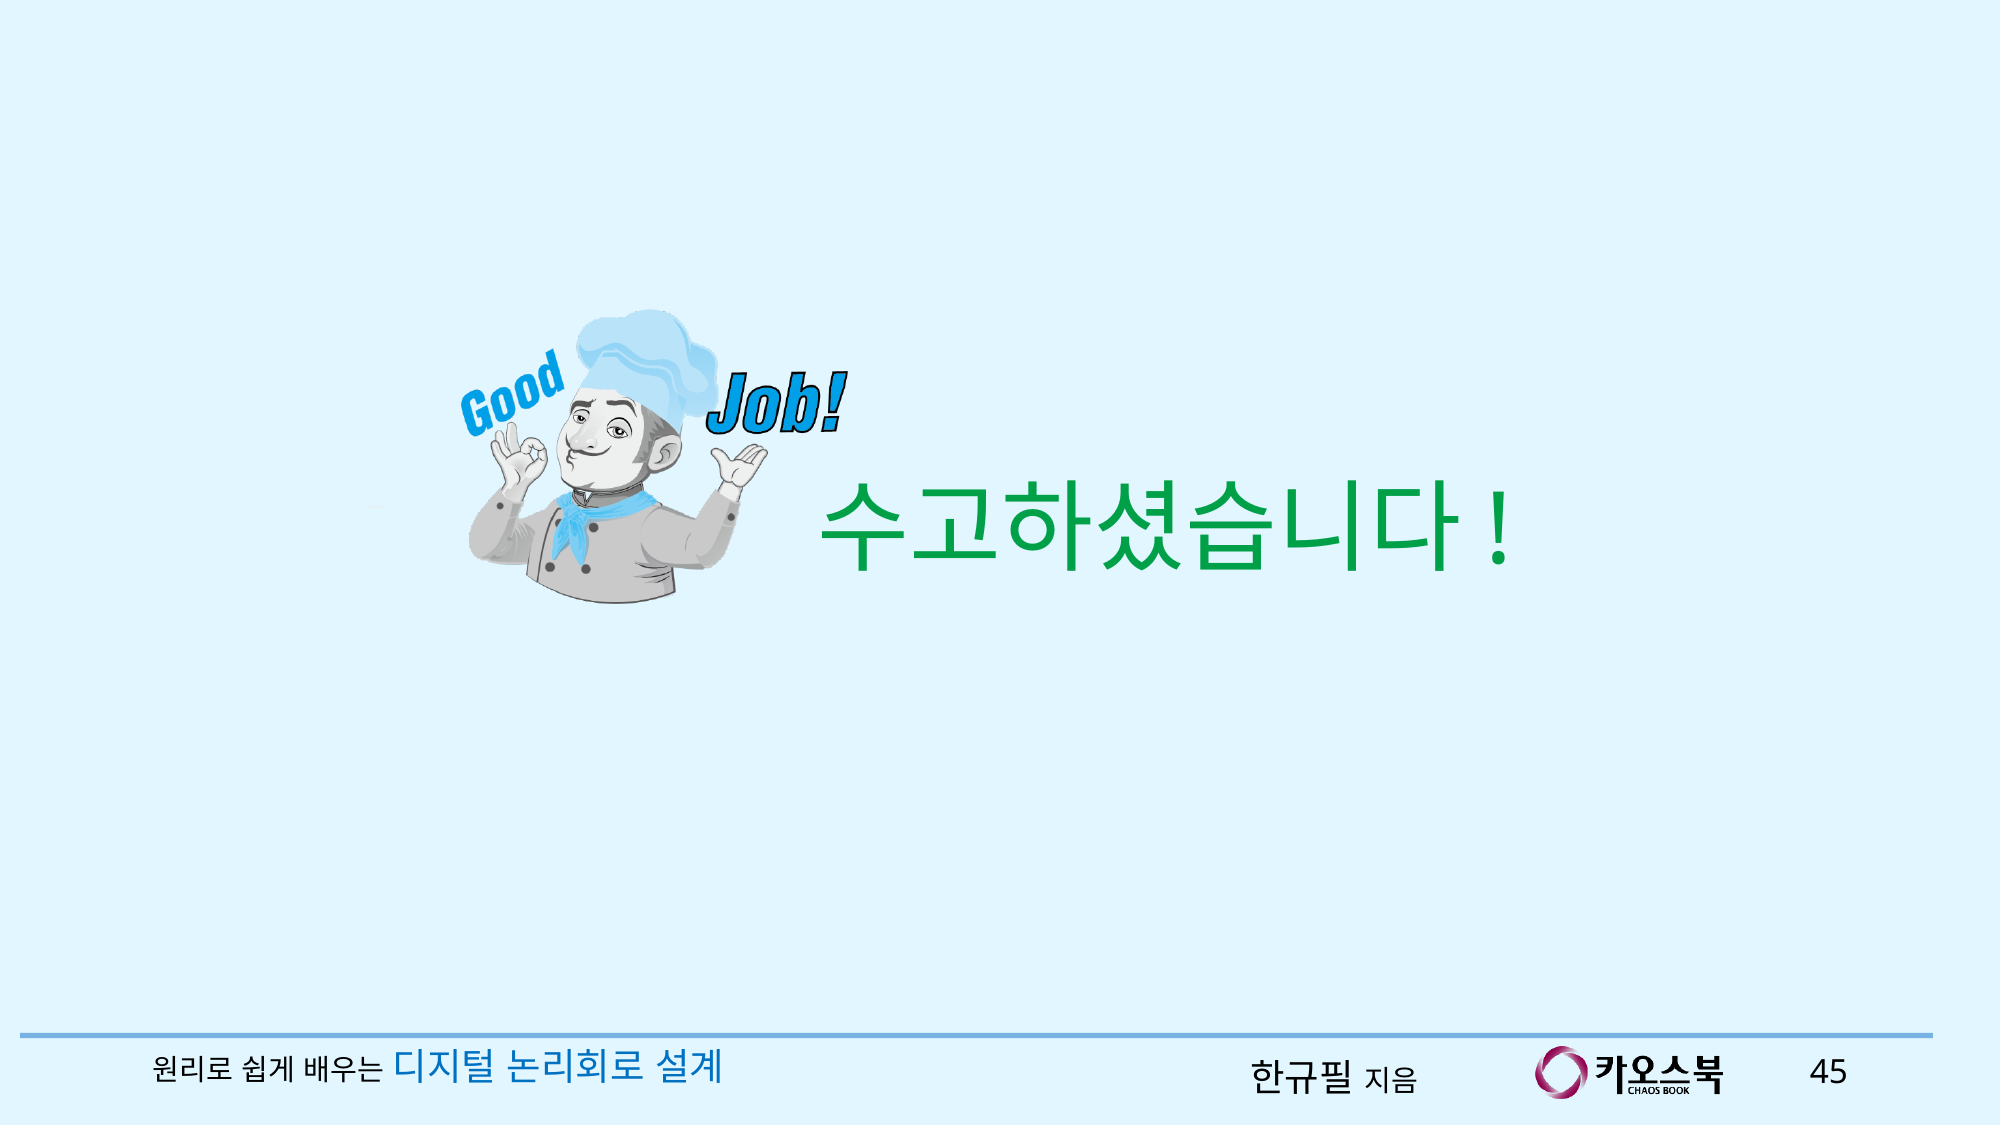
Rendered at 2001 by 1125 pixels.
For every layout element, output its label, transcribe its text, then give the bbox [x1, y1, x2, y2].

footer 원리로 쉽게 배우는 디지털 논리회로 설계 [137, 1035, 832, 1096]
text_box 수고하셨습니다! [850, 456, 1583, 592]
slide_number 45 [1769, 1042, 1863, 1103]
picture [1535, 1046, 1723, 1099]
picture [366, 309, 850, 604]
